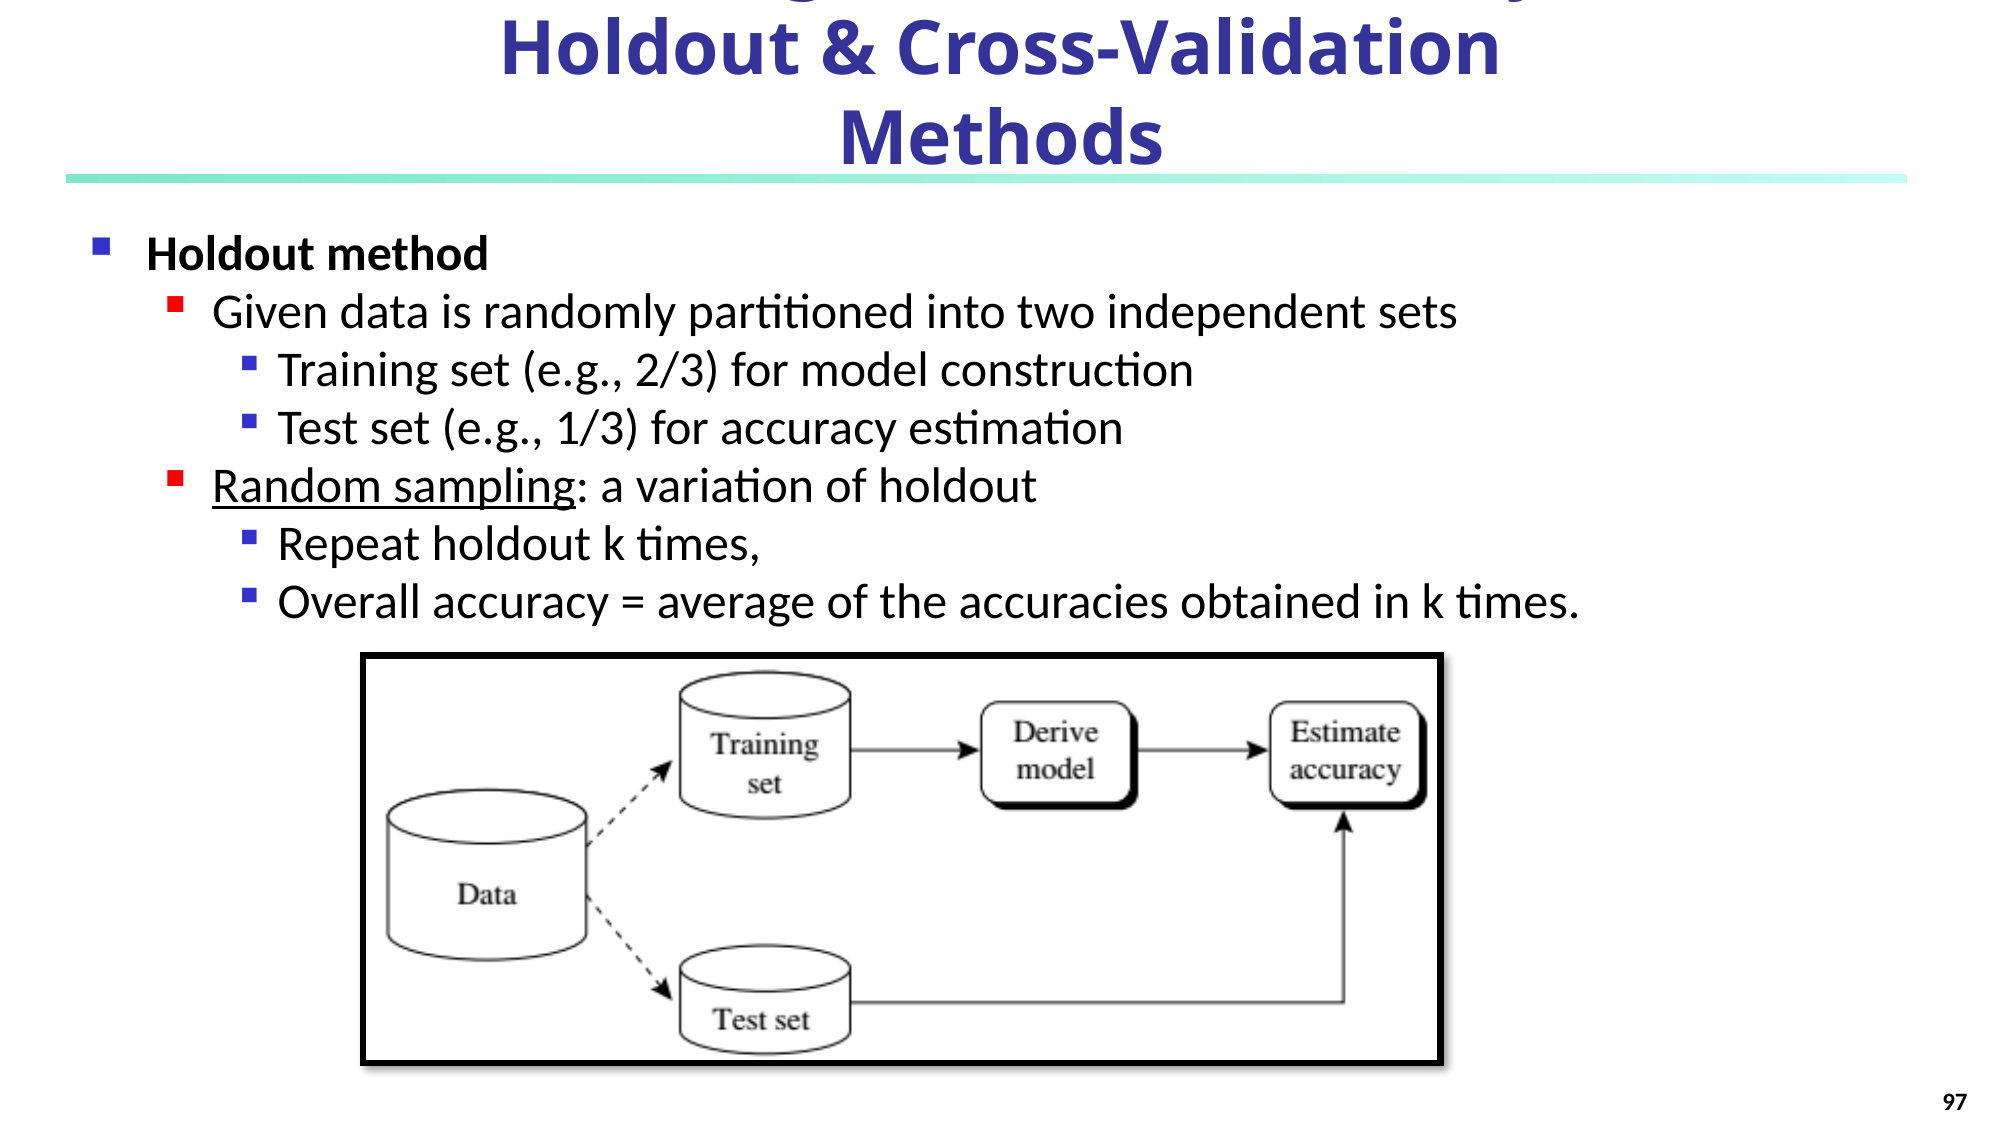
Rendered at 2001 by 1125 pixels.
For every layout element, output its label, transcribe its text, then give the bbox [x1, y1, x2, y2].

text_box 97 [1670, 1060, 1983, 1123]
list Holdout method Given data is randomly partitioned into two independent sets Training set (e.g., 2/3) for model construction Test set (e.g., 1/3) for accuracy estimation Random sampling: a variation of holdout Repeat holdout k times, Overall accuracy = average of the accuracies obtained in k times. [75, 224, 1888, 1091]
title Evaluating Classifier Accuracy: Holdout & Cross-Validation Methods [337, 12, 1665, 188]
picture [366, 658, 1438, 1061]
